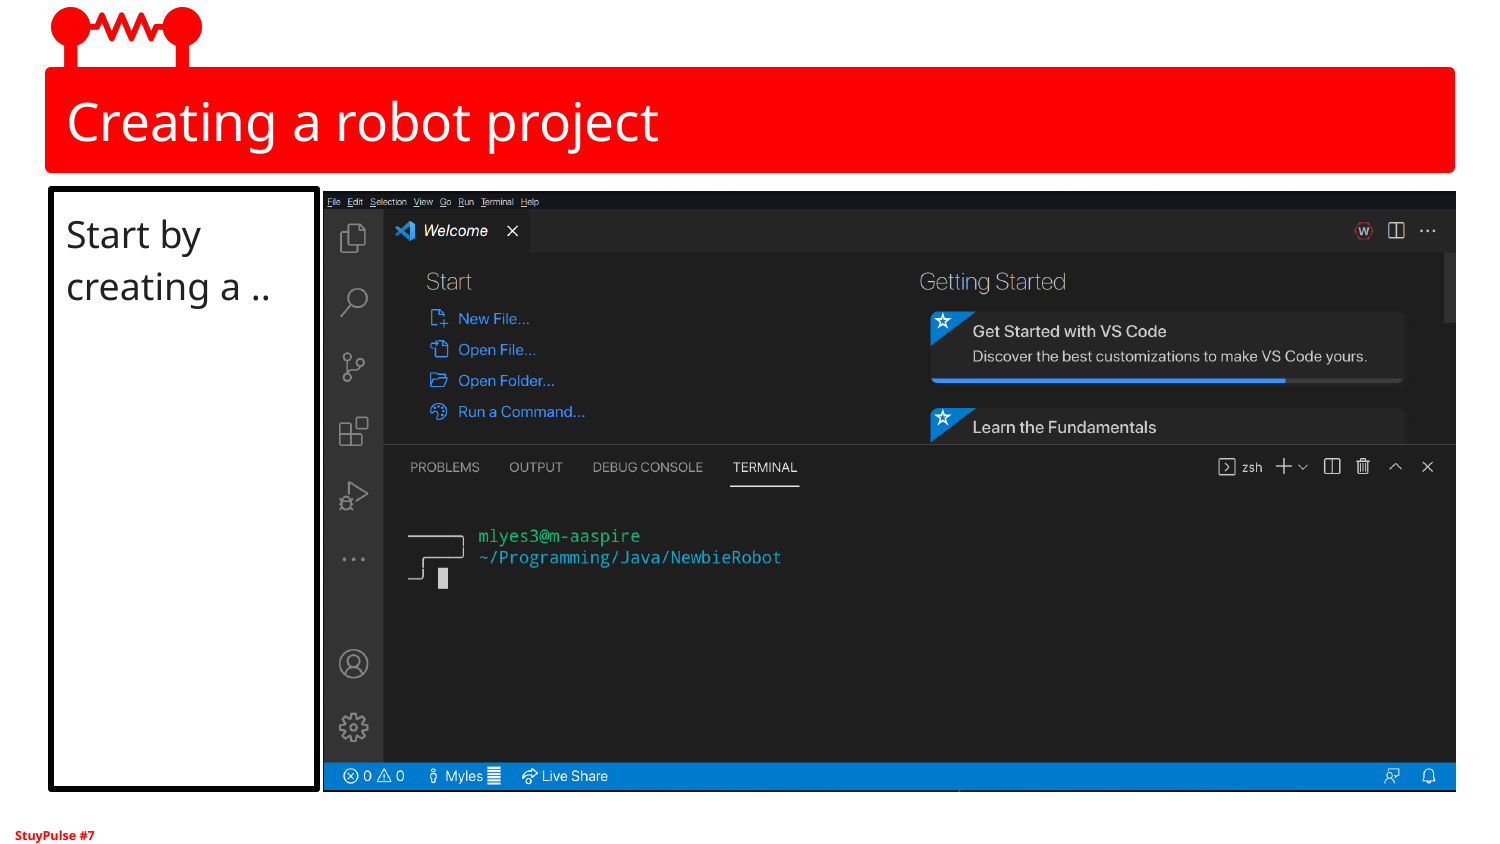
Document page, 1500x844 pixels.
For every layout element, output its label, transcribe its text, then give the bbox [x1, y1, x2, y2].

picture [322, 191, 1456, 792]
title Creating a robot project [45, 67, 1455, 173]
picture [51, 7, 202, 67]
list Start by creating a .. [48, 186, 320, 792]
